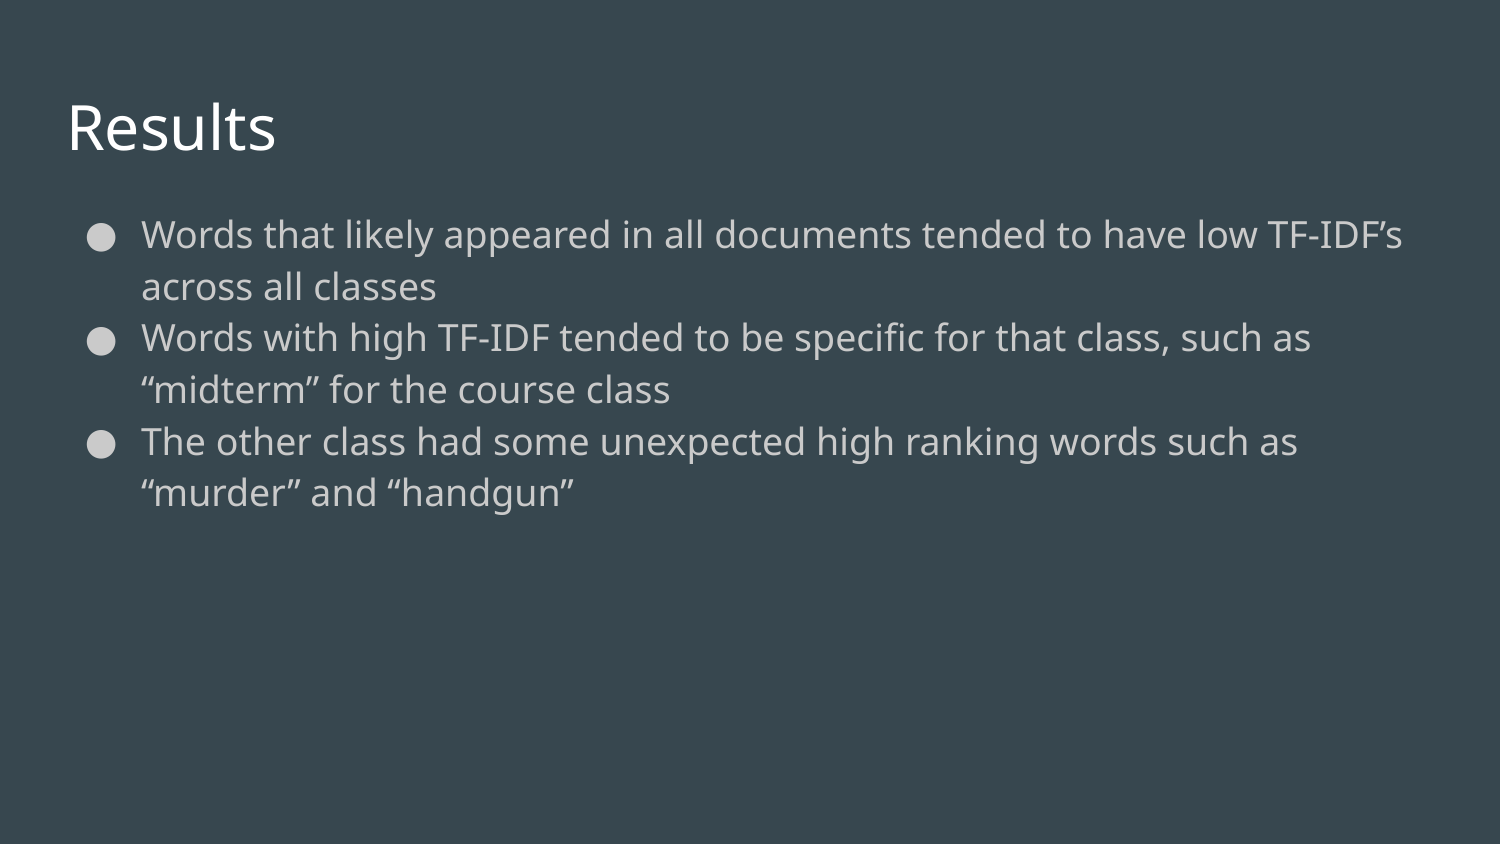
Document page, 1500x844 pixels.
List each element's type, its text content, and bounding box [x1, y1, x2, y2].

list Words that likely appeared in all documents tended to have low TF-IDF’s across all classes Words with high TF-IDF tended to be specific for that class, such as “midterm” for the course class The other class had some unexpected high ranking words such as “murder” and “handgun” [51, 189, 1449, 750]
title Results [51, 72, 1449, 167]
